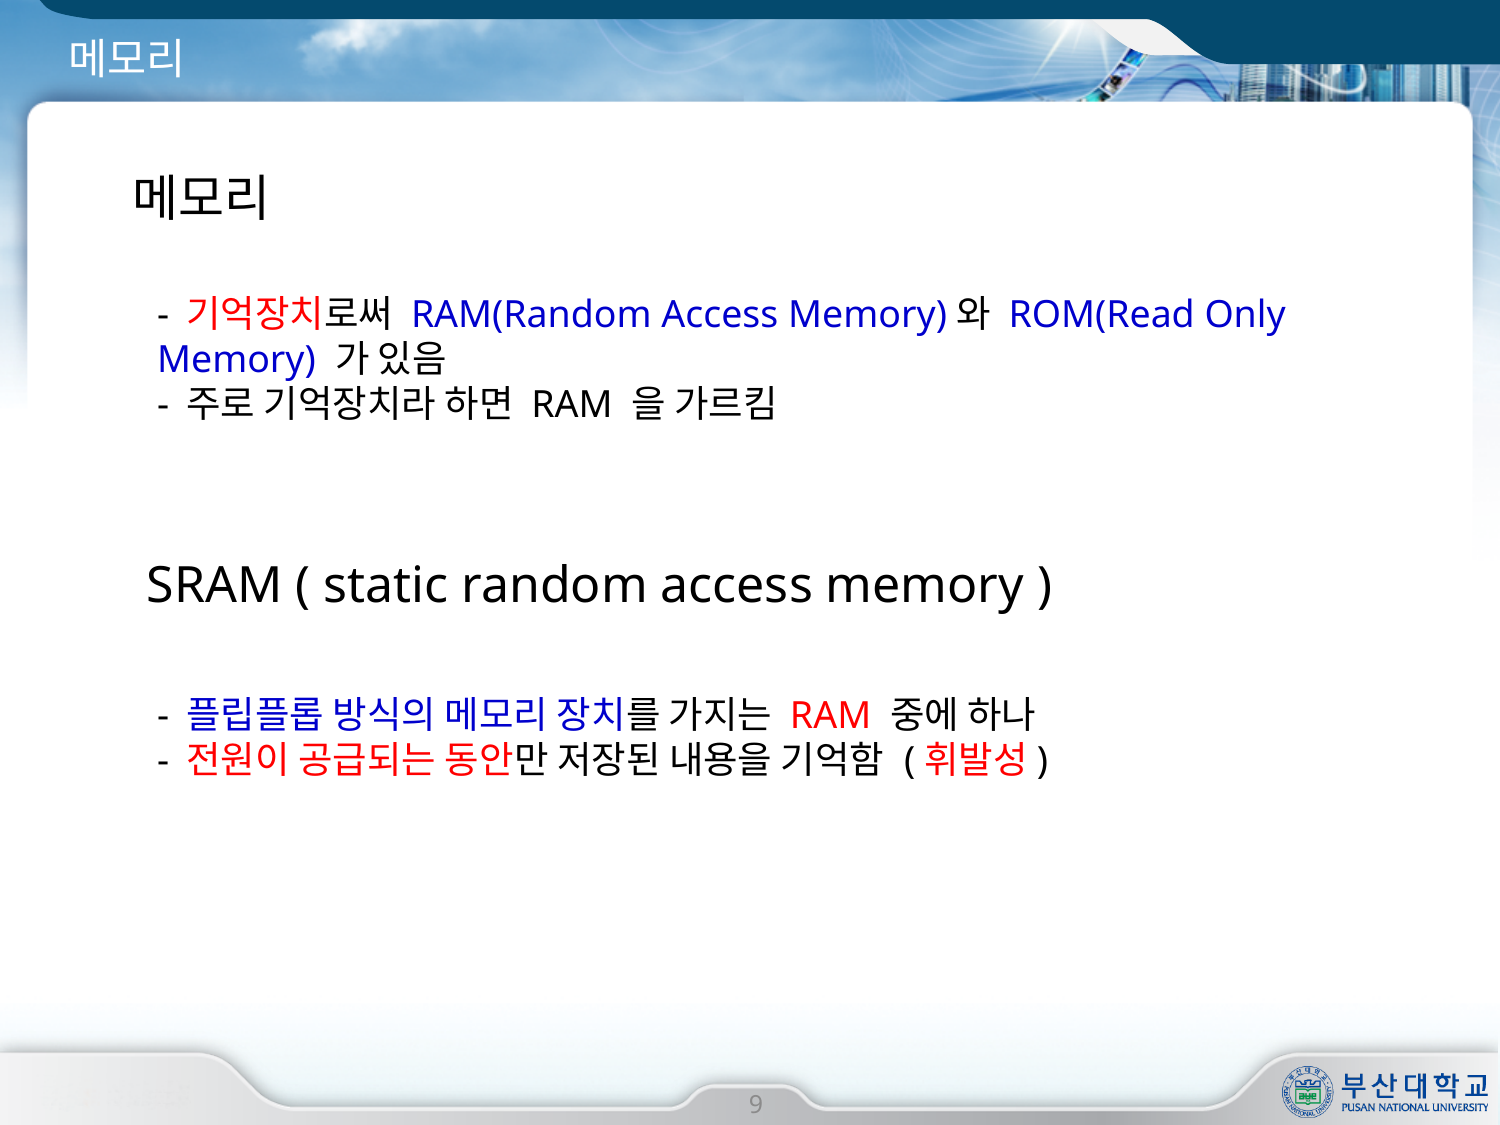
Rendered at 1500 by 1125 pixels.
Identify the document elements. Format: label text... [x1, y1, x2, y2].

text_box 메모리 [117, 159, 287, 235]
text_box SRAM ( static random access memory ) [131, 544, 1068, 620]
slide_number 9 [702, 1075, 810, 1125]
picture [0, 0, 1500, 1125]
text_box 기억장치로써 RAM(Random Access Memory)와 ROM(Read Only Memory) 가 있음 주로 기억장치라 하면 RAM 을 가르킴 [142, 282, 1461, 524]
title 메모리 [53, 24, 1081, 91]
text_box 플립플롭 방식의 메모리 장치를 가지는 RAM 중에 하나 전원이 공급되는 동안만 저장된 내용을 기억함 (휘발성) [142, 683, 1461, 880]
